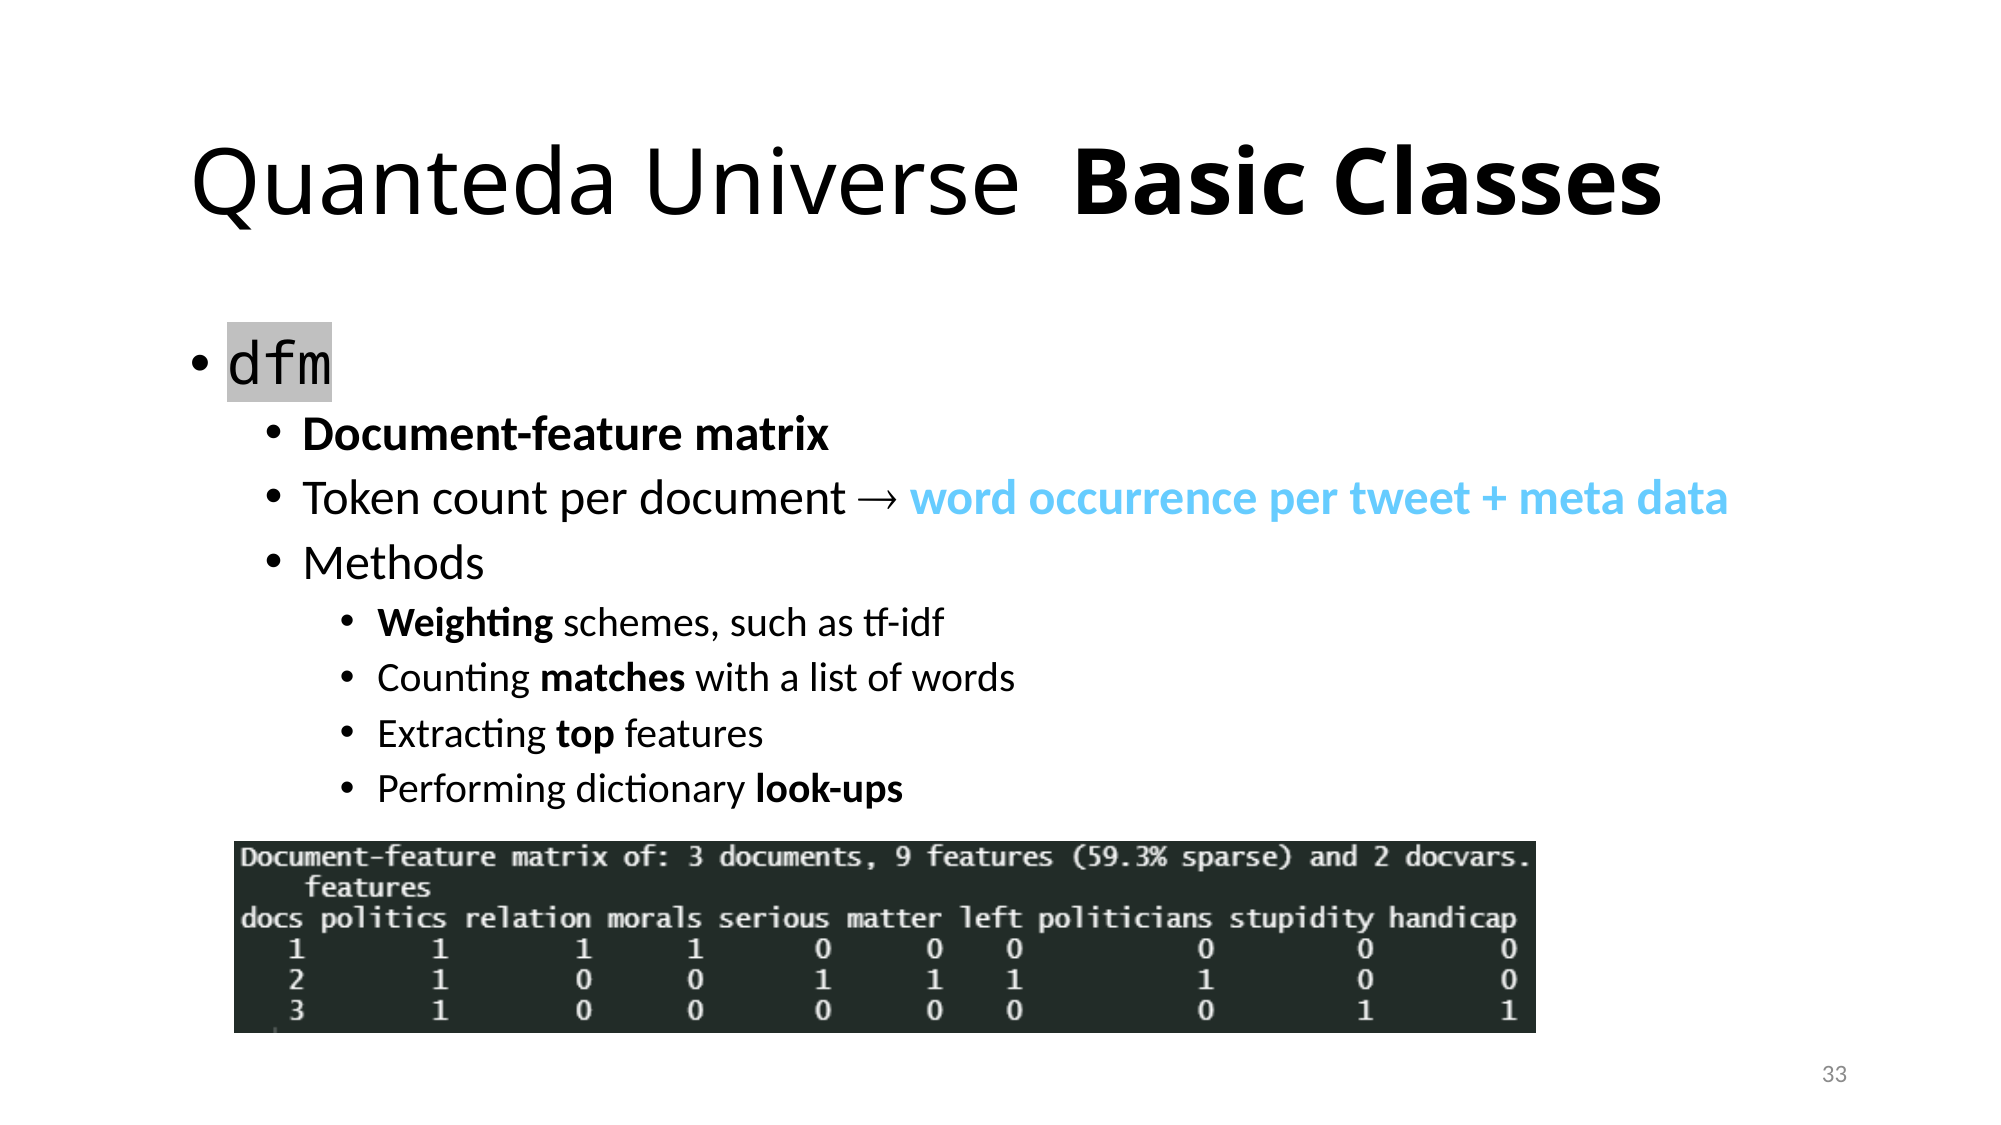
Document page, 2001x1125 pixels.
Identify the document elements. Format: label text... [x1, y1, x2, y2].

picture [234, 841, 1536, 1033]
title Quanteda Universe Basic Classes [174, 92, 1863, 278]
list dfm Document-feature matrix Token count per document  word occurrence per tweet + meta data Methods Weighting schemes, such as tf-idf Counting matches with a list of words Extracting top features Performing dictionary look-ups [174, 326, 1905, 1125]
